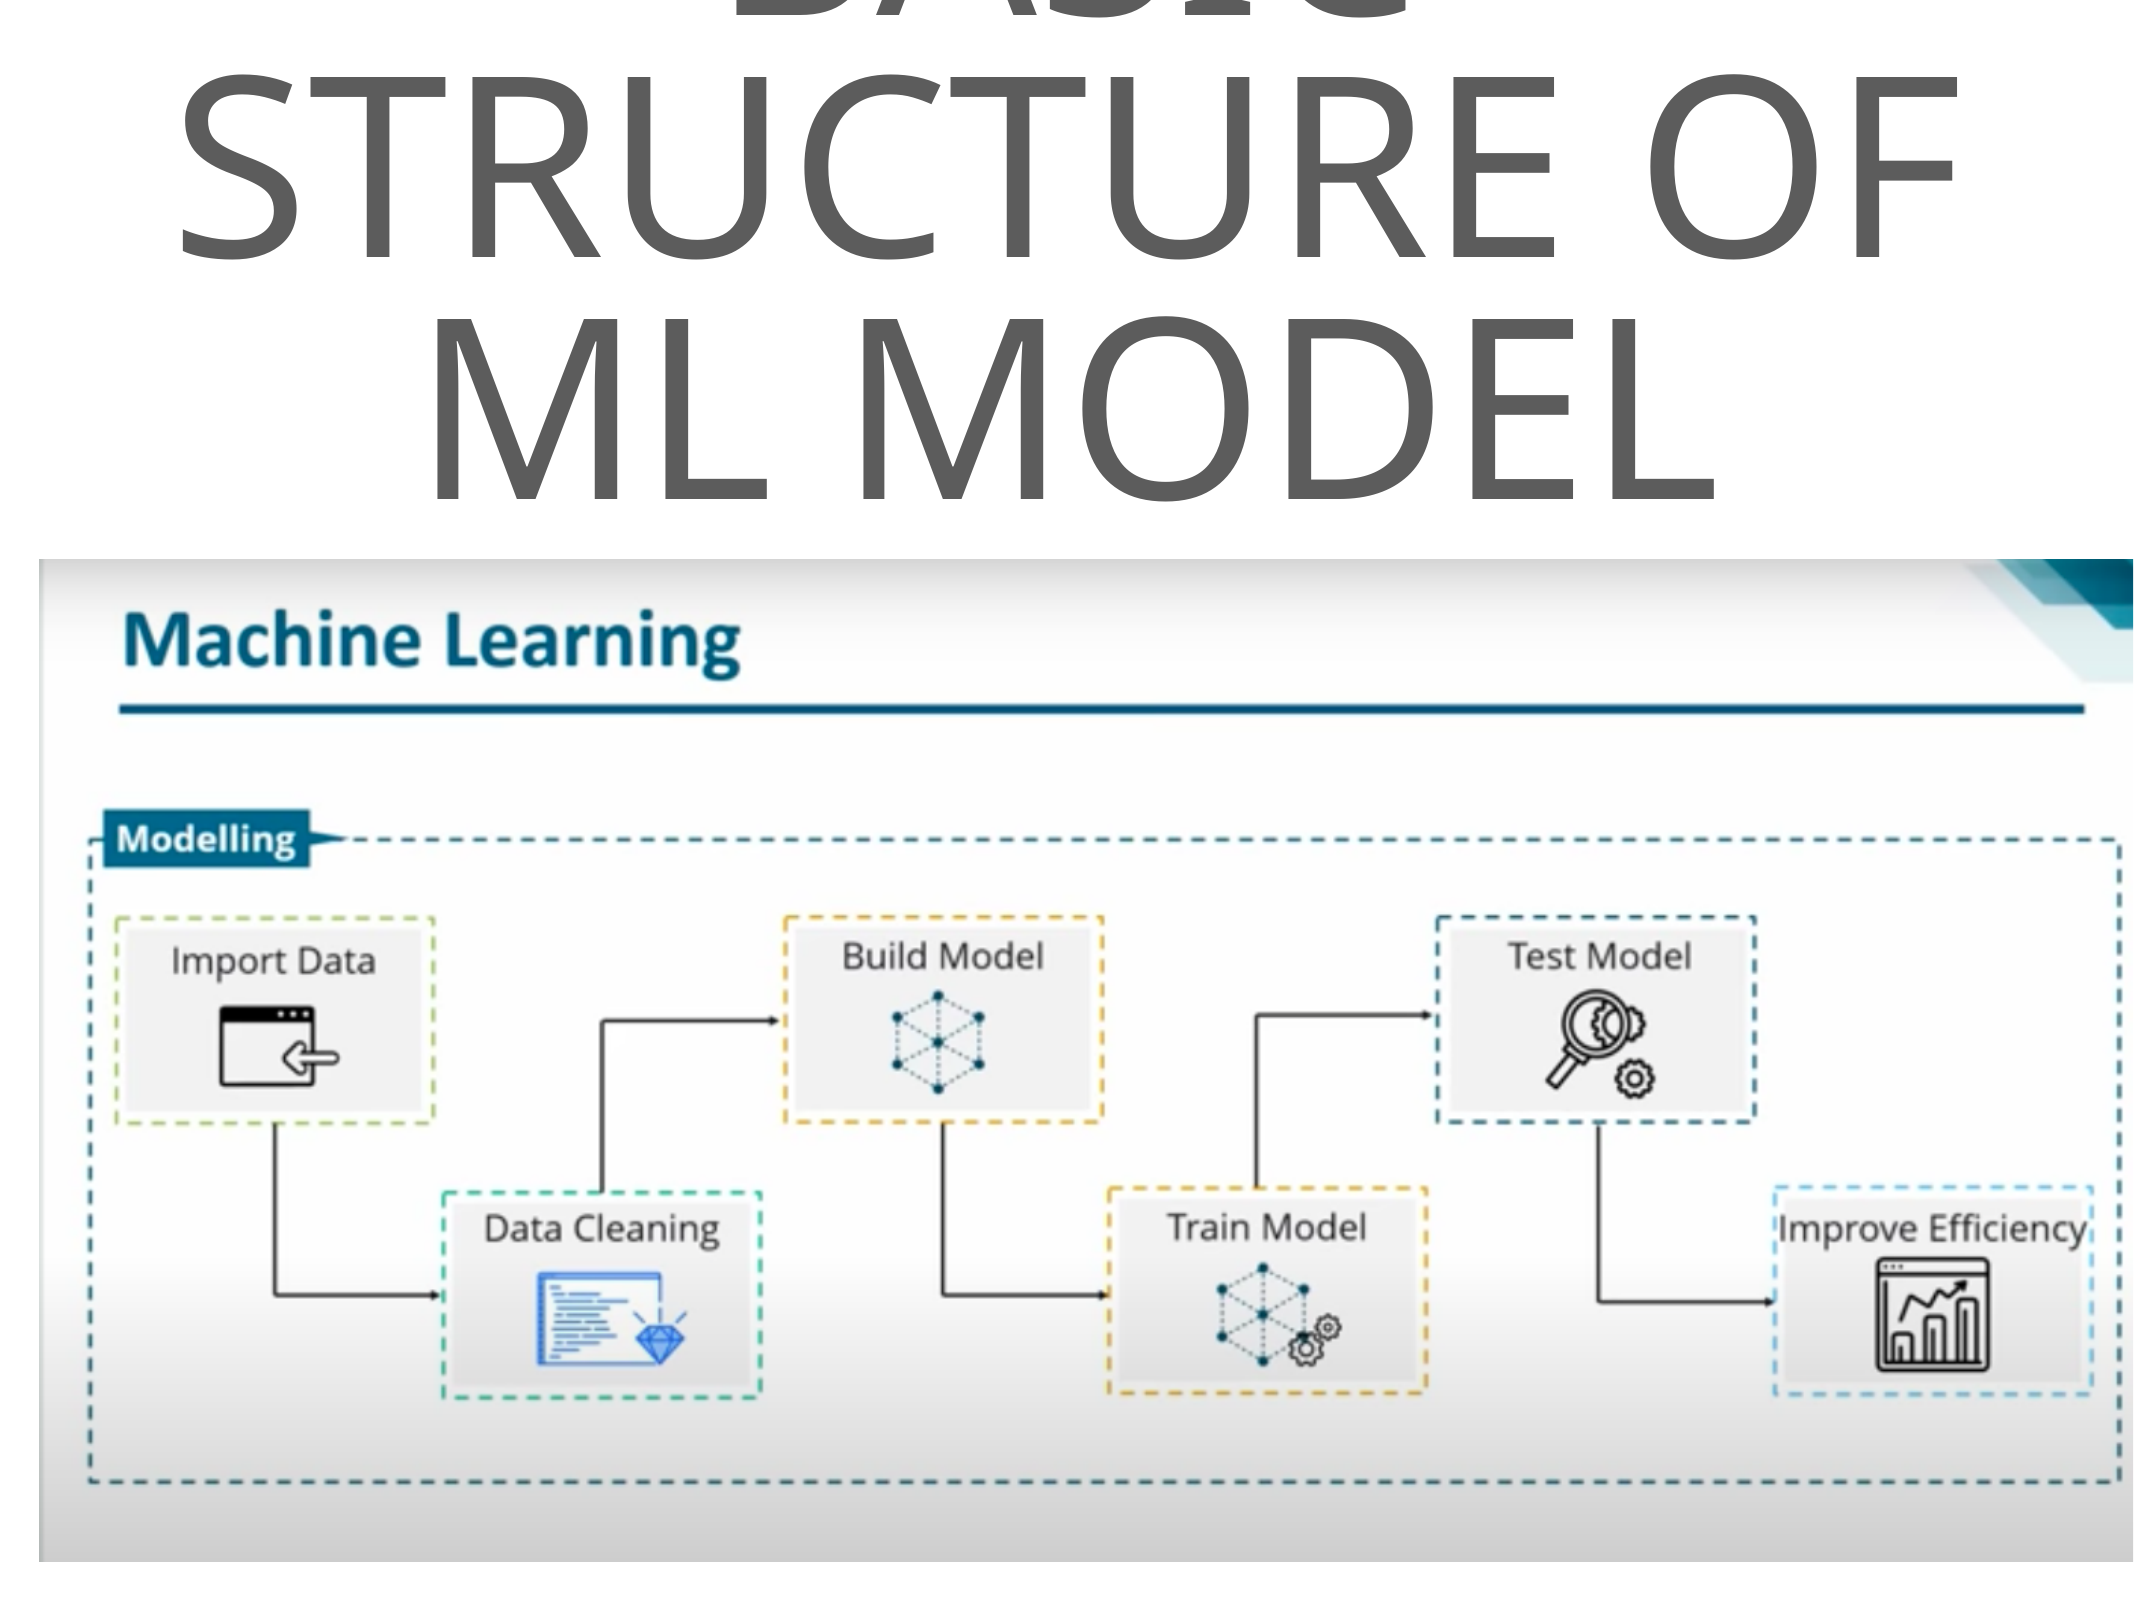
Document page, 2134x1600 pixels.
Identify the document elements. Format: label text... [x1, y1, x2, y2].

picture [2126, 558, 2134, 564]
title Basic structure of ml model [93, 20, 2041, 557]
picture [39, 558, 2134, 1562]
